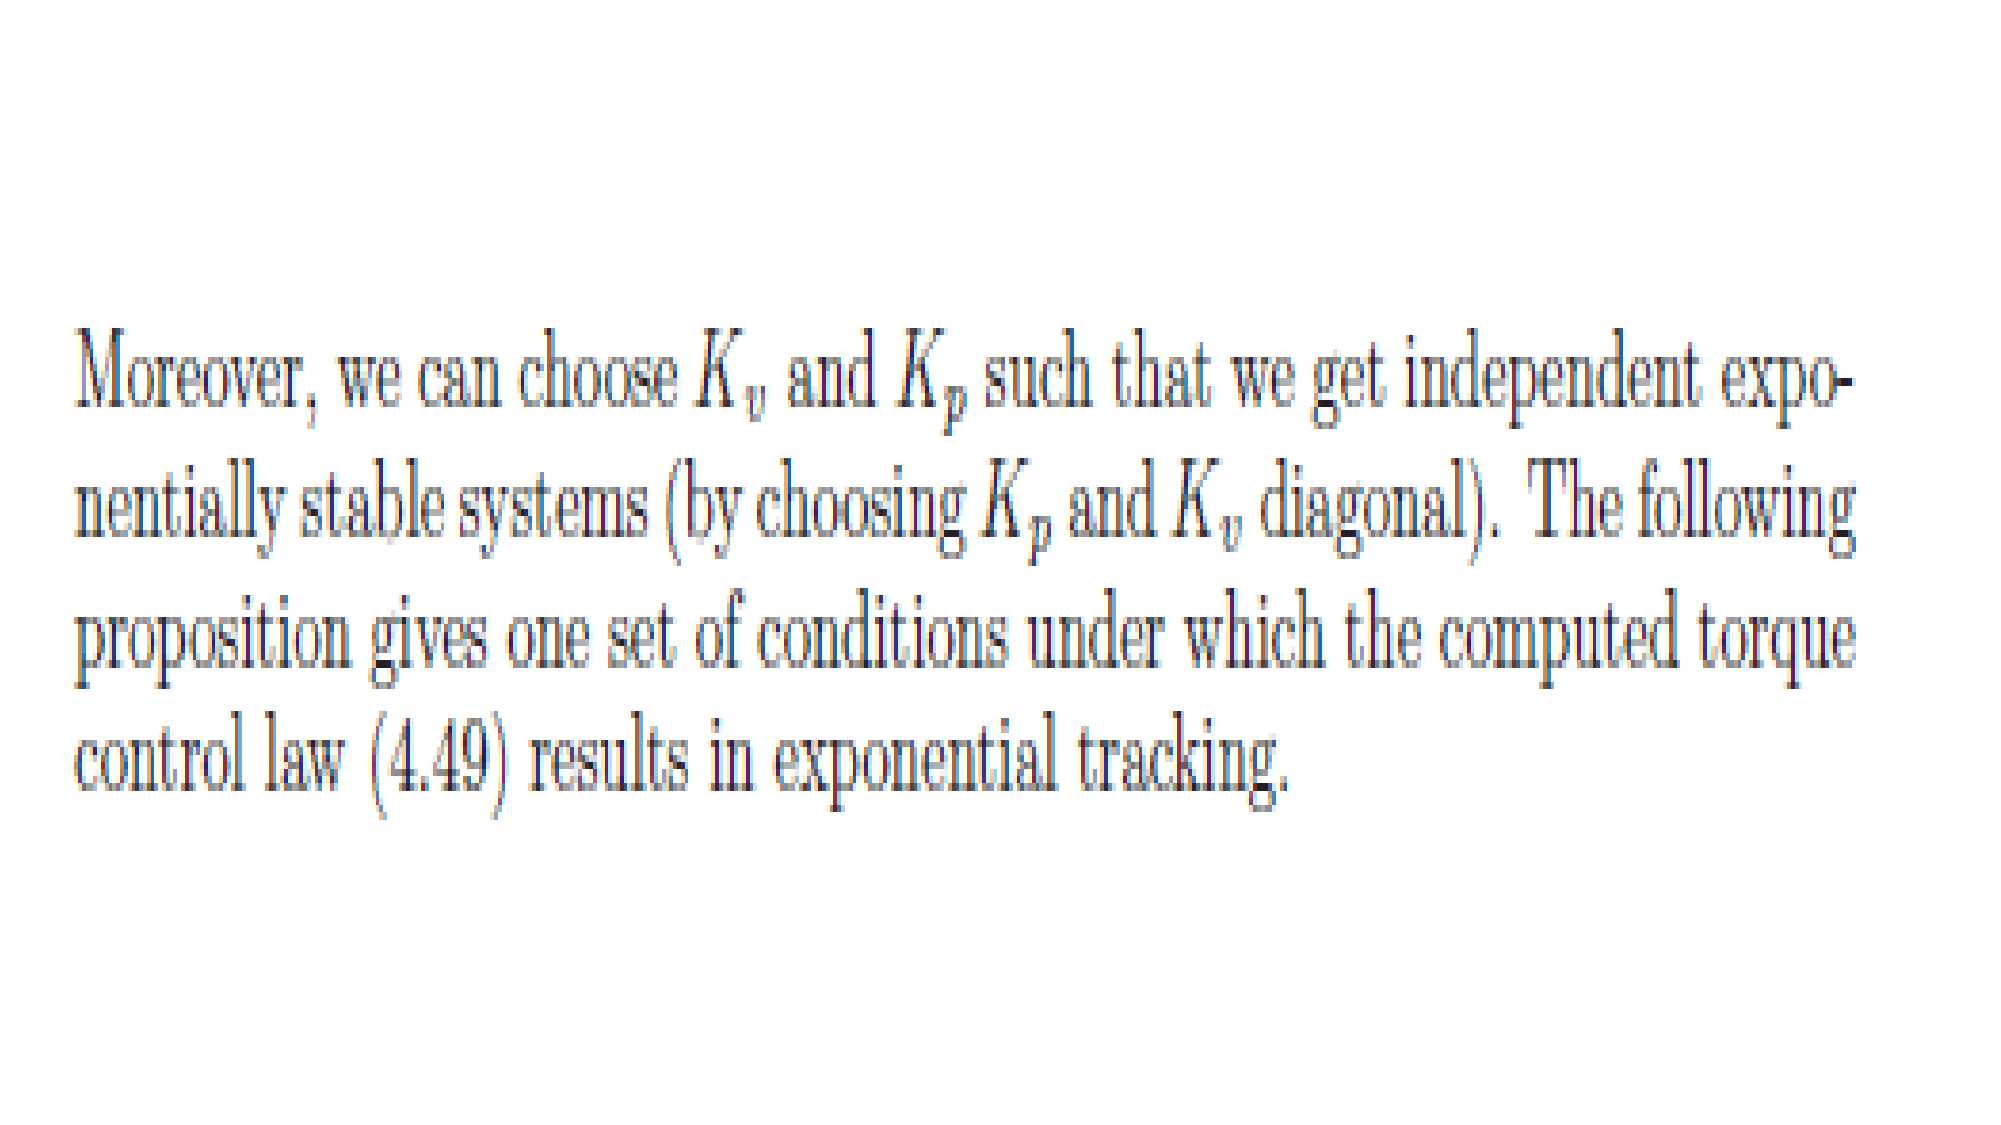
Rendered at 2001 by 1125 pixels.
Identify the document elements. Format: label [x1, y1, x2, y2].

picture [29, 263, 1921, 871]
